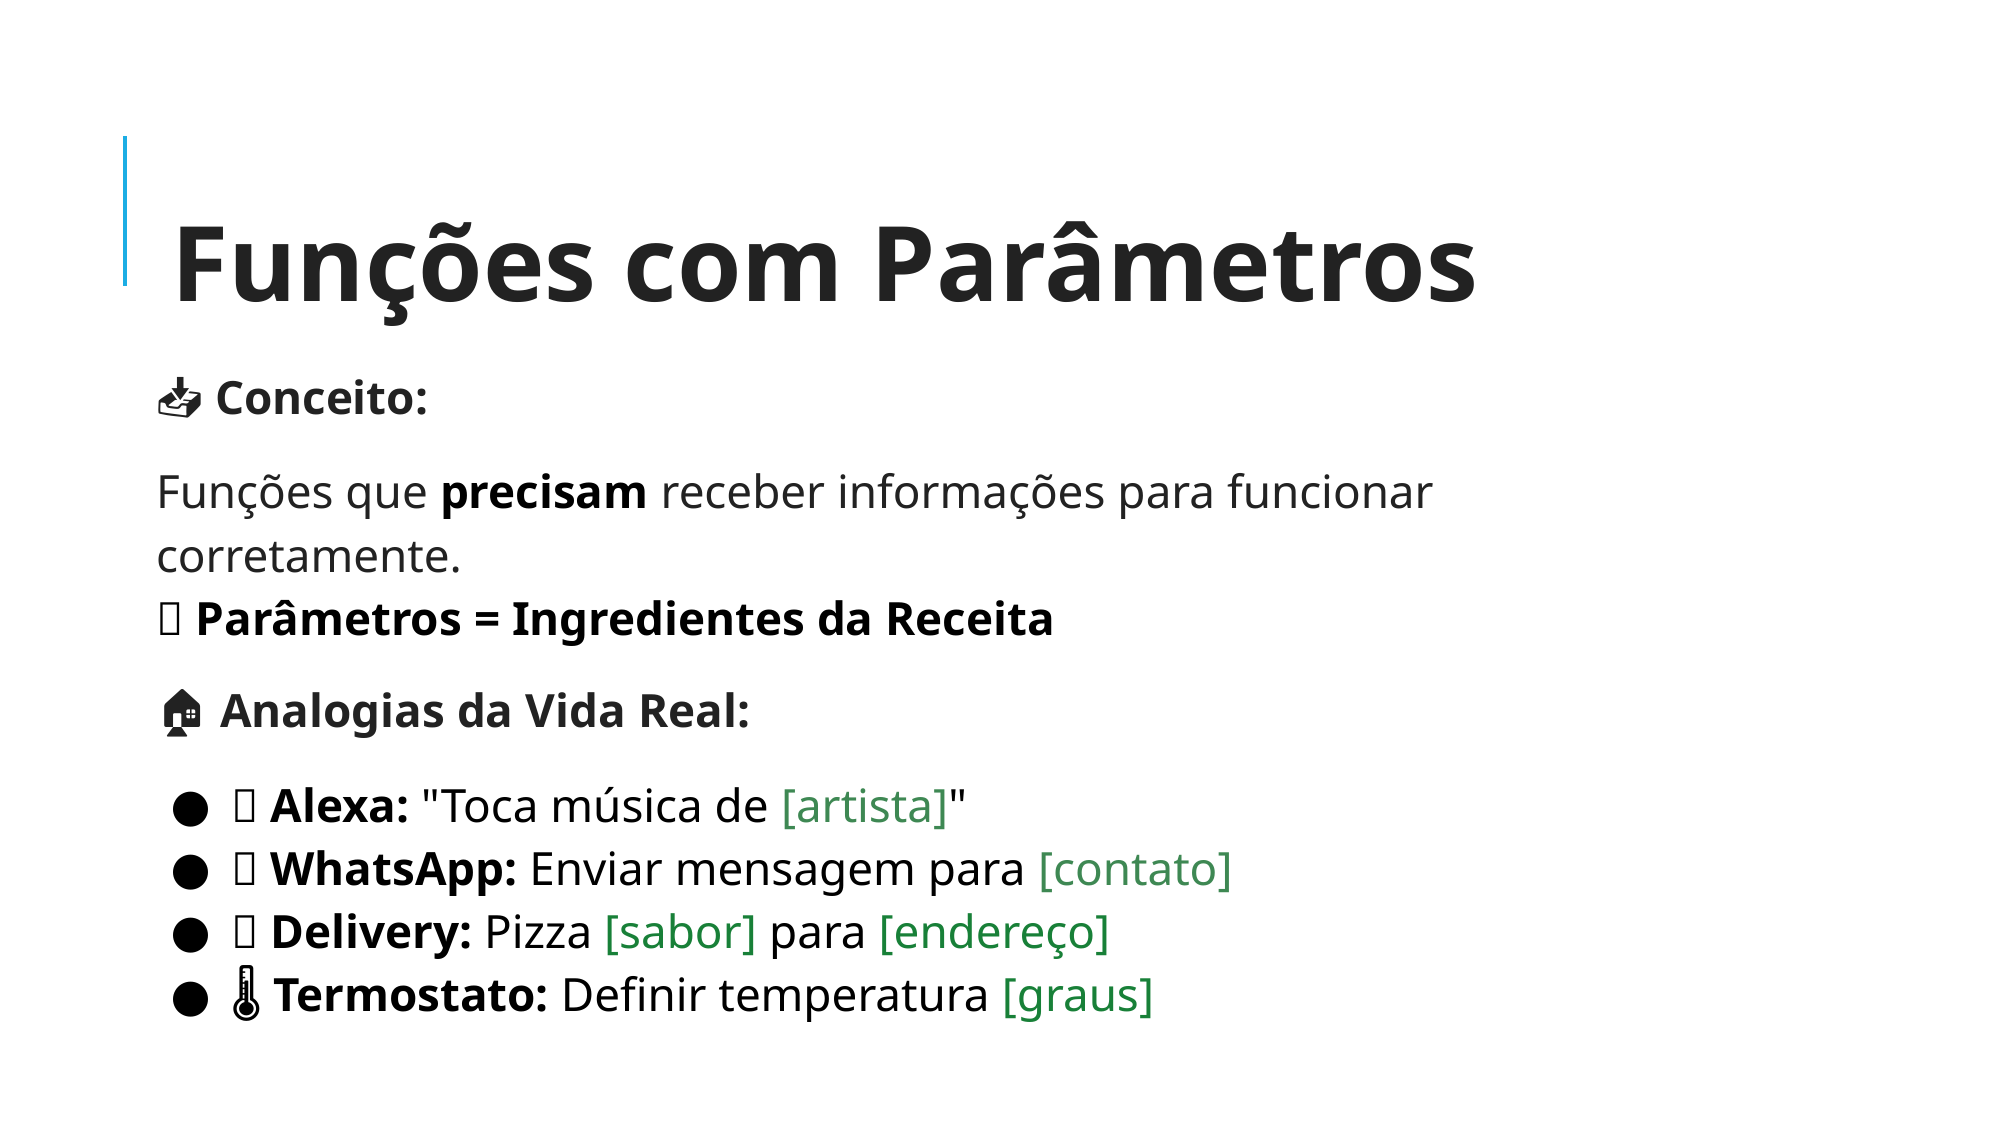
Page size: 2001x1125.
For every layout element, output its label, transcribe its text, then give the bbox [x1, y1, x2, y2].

text_box 📥 Conceito: Funções que precisam receber informações para funcionar corretamente. 🎯 Parâmetros = Ingredientes da Receita 🏠 Analogias da Vida Real: 🎵 Alexa: "Toca música de [artista]" 📱 WhatsApp: Enviar mensagem para [contato] 🍕 Delivery: Pizza [sabor] para [endereço] 🌡️ Termostato: Definir temperatura [graus] [141, 345, 1491, 1091]
title Funções com Parâmetros [156, 170, 1751, 373]
